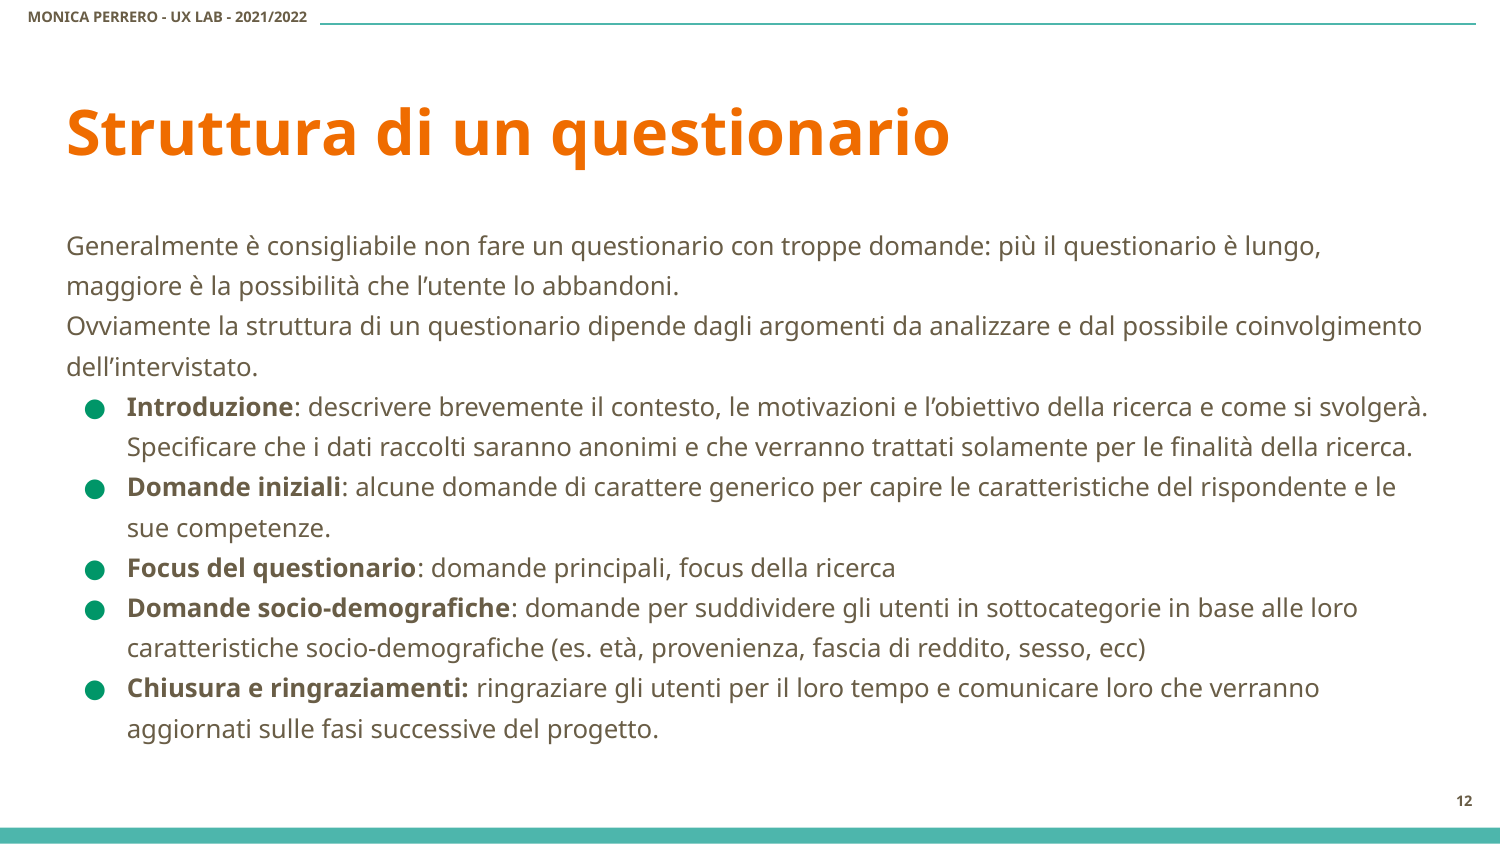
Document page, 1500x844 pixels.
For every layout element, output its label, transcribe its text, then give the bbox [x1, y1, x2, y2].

list Generalmente è consigliabile non fare un questionario con troppe domande: più il questionario è lungo, maggiore è la possibilità che l’utente lo abbandoni. Ovviamente la struttura di un questionario dipende dagli argomenti da analizzare e dal possibile coinvolgimento dell’intervistato. Introduzione: descrivere brevemente il contesto, le motivazioni e l’obiettivo della ricerca e come si svolgerà. Specificare che i dati raccolti saranno anonimi e che verranno trattati solamente per le finalità della ricerca. Domande iniziali: alcune domande di carattere generico per capire le caratteristiche del rispondente e le sue competenze. Focus del questionario: domande principali, focus della ricerca Domande socio-demografiche: domande per suddividere gli utenti in sottocategorie in base alle loro caratteristiche socio-demografiche (es. età, provenienza, fascia di reddito, sesso, ecc) Chiusura e ringraziamenti: ringraziare gli utenti per il loro tempo e comunicare loro che verranno aggiornati sulle fasi successive del progetto. [51, 207, 1449, 804]
title Struttura di un questionario [51, 72, 1449, 189]
slide_number ‹#› [1397, 768, 1488, 834]
